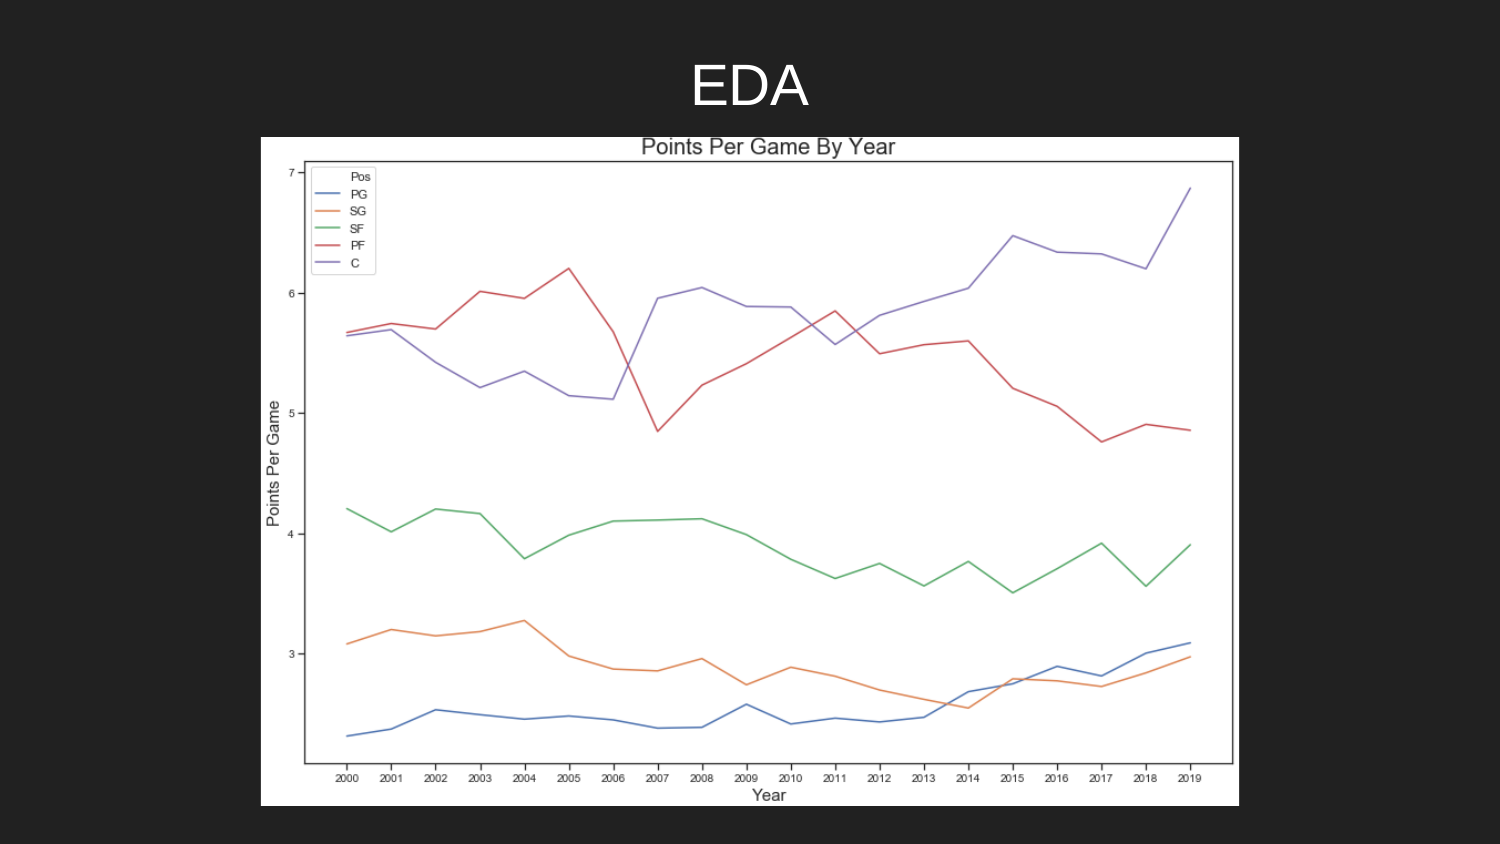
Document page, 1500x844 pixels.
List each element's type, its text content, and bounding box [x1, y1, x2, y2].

picture [260, 137, 1240, 806]
title EDA [51, 32, 1449, 126]
